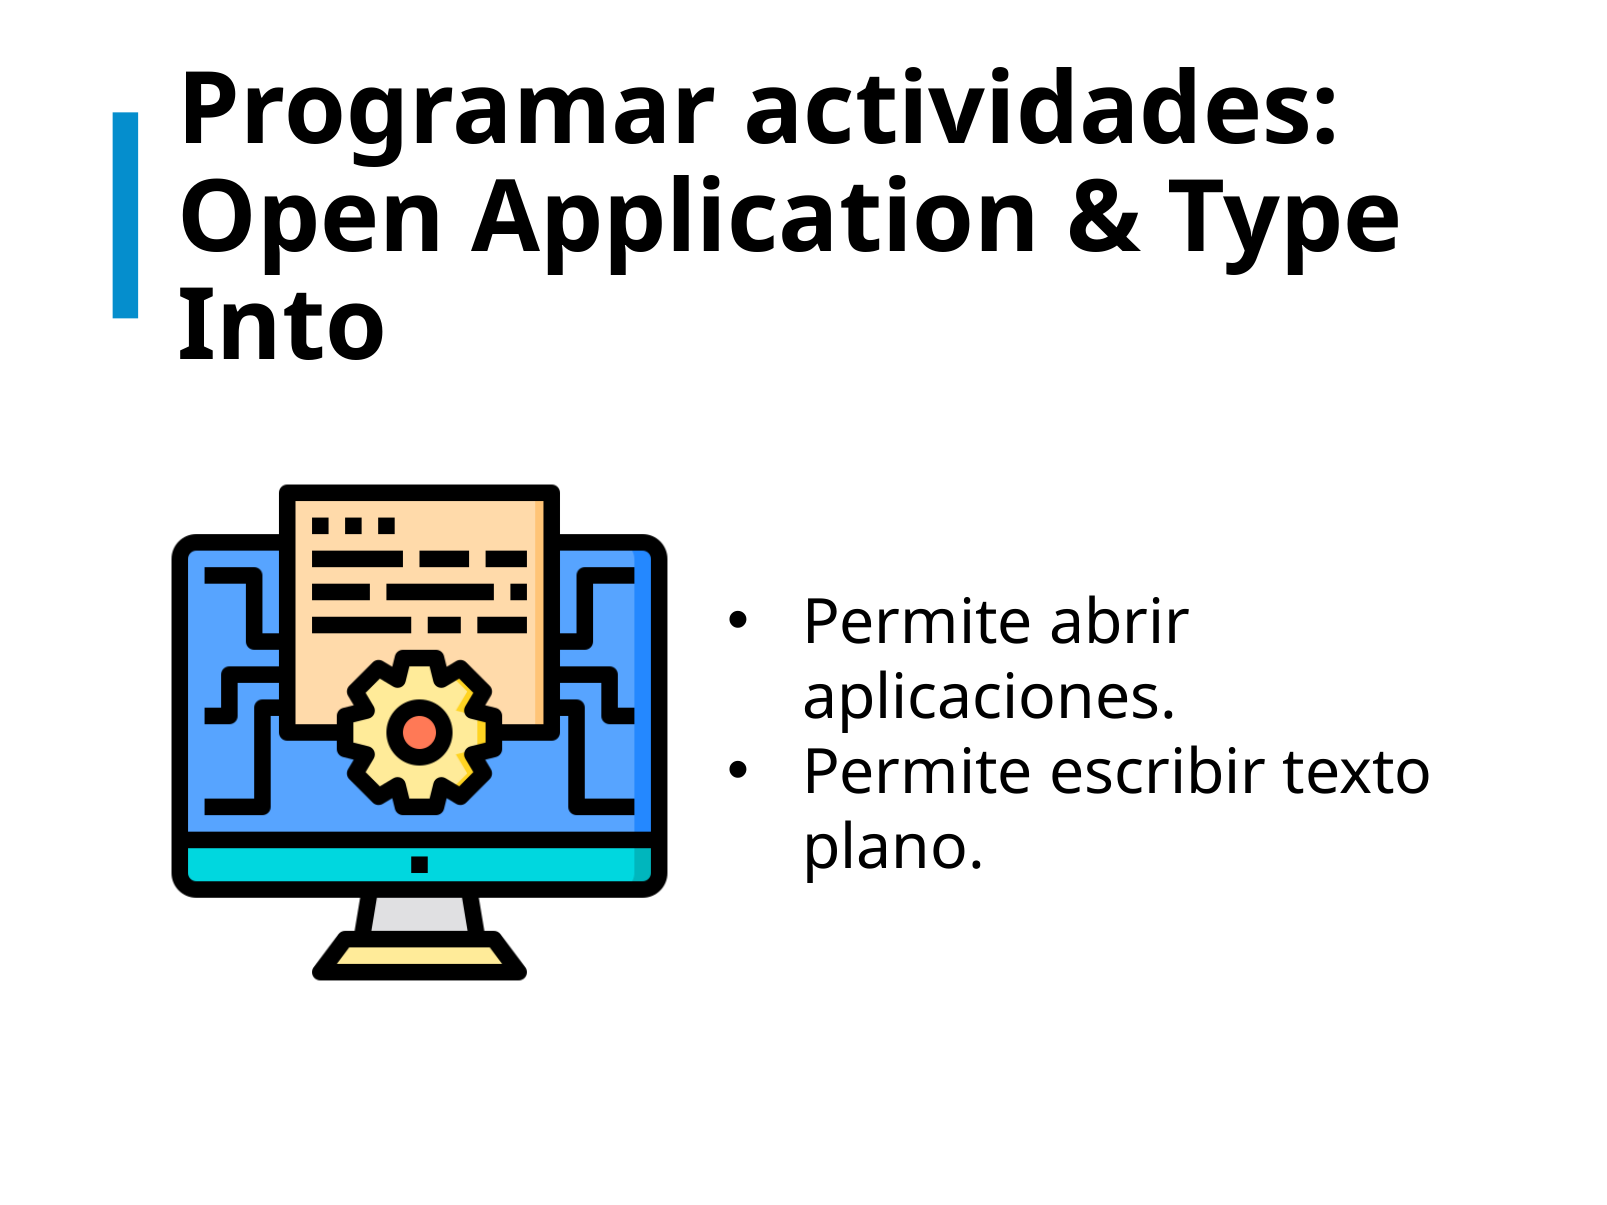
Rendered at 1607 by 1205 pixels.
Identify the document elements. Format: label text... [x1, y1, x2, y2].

picture [154, 468, 684, 997]
subtitle Permite abrir aplicaciones. Permite escribir texto plano. [720, 581, 1543, 1205]
title Programar actividades: Open Application & Type Into [177, 122, 1494, 316]
